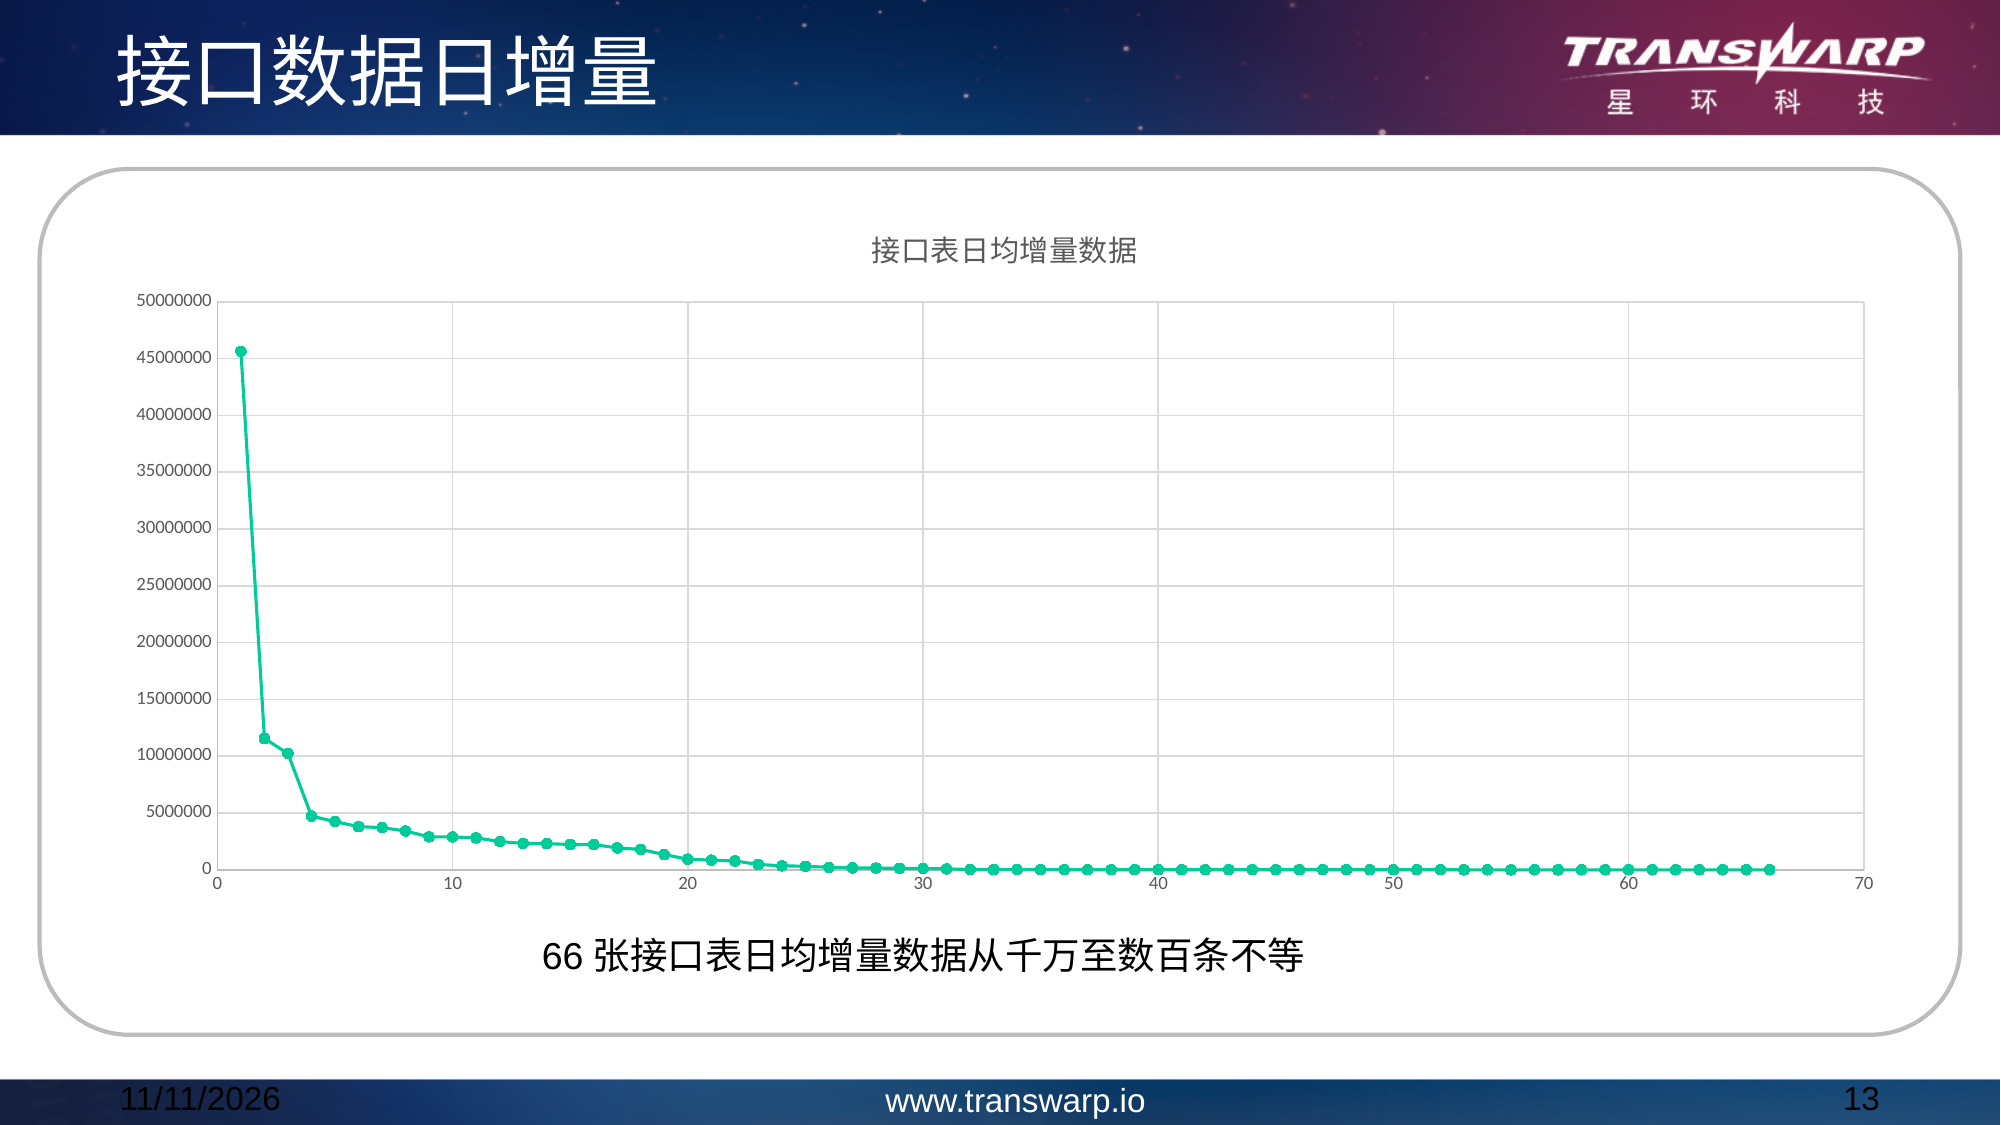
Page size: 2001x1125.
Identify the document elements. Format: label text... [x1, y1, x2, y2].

picture [0, 0, 2000, 1125]
chart [100, 195, 1910, 910]
text_box [37, 166, 1963, 1037]
text_box 接口数据日增量 [100, 0, 1661, 139]
